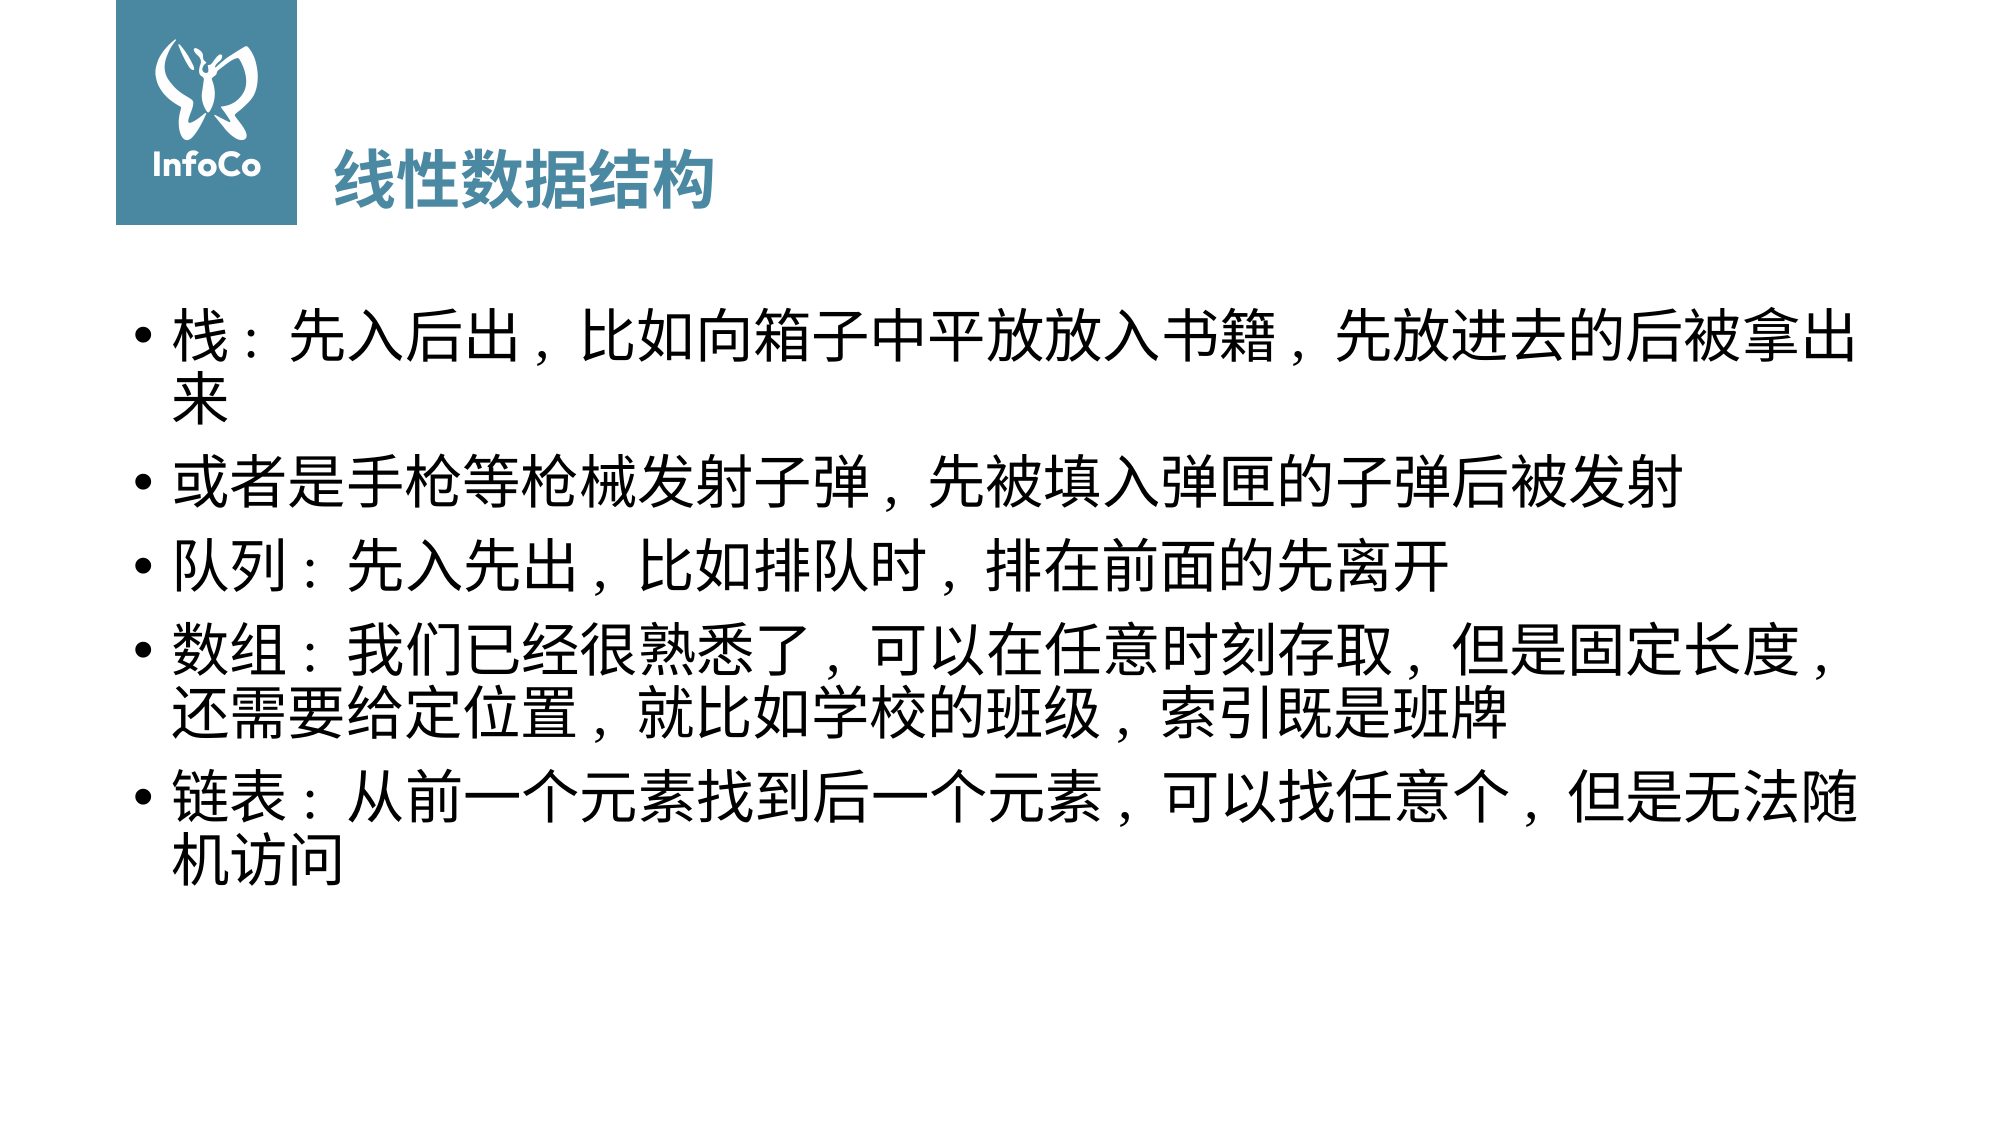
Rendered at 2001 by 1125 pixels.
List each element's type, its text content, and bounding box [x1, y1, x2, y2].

picture [116, 0, 297, 225]
title 线性数据结构 [317, 140, 1884, 225]
list 栈: 先入后出, 比如向箱子中平放放入书籍, 先放进去的后被拿出来 或者是手枪等枪械发射子弹, 先被填入弹匣的子弹后被发射 队列: 先入先出, 比如排队时, 排在前面的先离开 数组: 我们已经很熟悉了, 可以在任意时刻存取, 但是固定长度, 还需要给定位置, 就比如学校的班级, 索引既是班牌 链表: 从前一个元素找到后一个元素, 可以找任意个, 但是无法随机访问 [118, 299, 1881, 1014]
